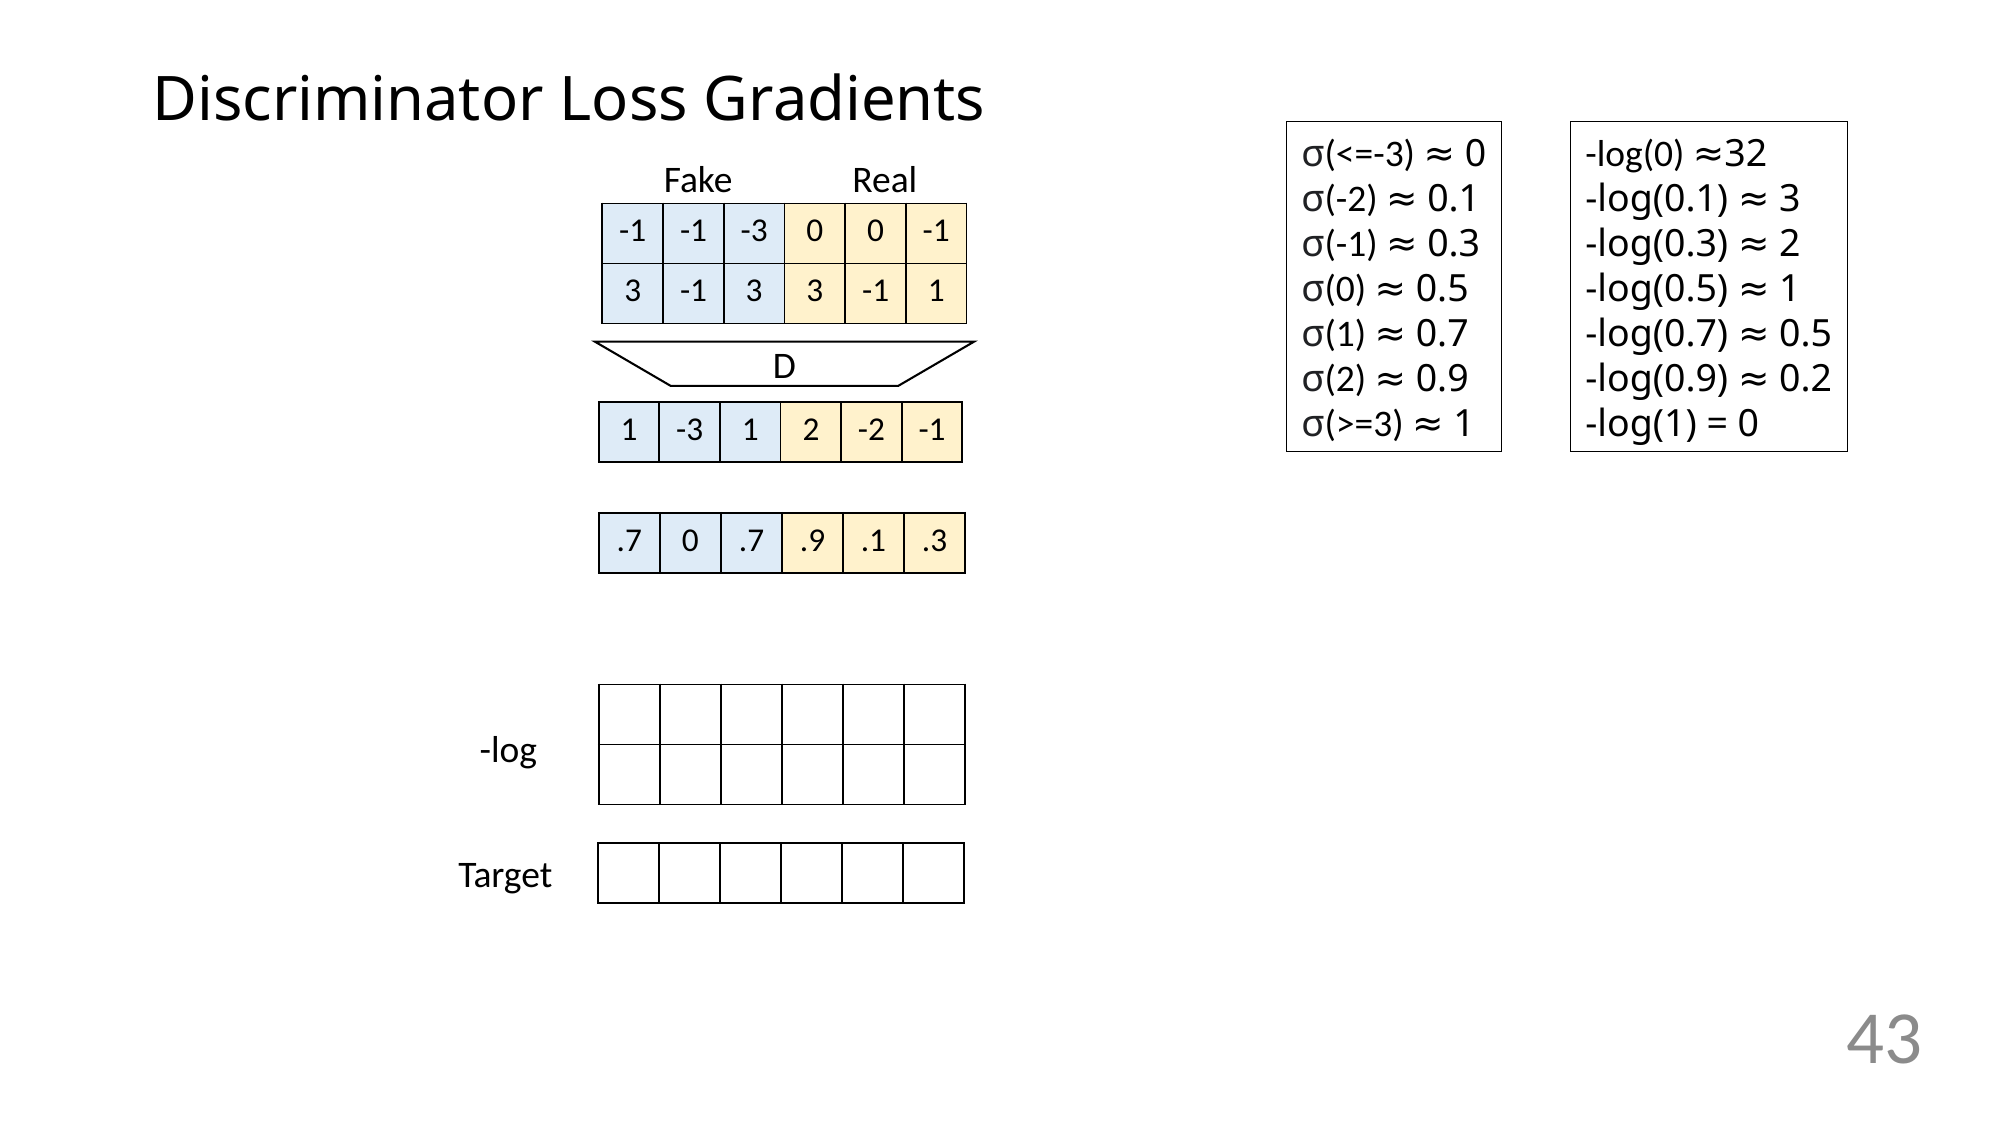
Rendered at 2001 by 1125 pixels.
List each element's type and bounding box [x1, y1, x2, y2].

text_box [464, 717, 552, 778]
text_box [1570, 121, 1848, 452]
table_header [664, 208, 723, 263]
table_header [904, 844, 963, 902]
table_header [722, 514, 781, 572]
table_cell [846, 264, 905, 323]
table_header [783, 685, 842, 744]
text_box [443, 842, 568, 903]
text_box [649, 147, 748, 208]
table_header [842, 403, 901, 461]
table_header [660, 403, 719, 461]
table_cell [661, 745, 720, 804]
table_header [721, 403, 780, 461]
table_header [843, 844, 902, 902]
table_header [600, 685, 659, 744]
table_cell [783, 745, 842, 804]
table_cell [907, 264, 966, 323]
table_header [660, 844, 719, 902]
text_box [1286, 121, 1502, 452]
slide_number [1750, 969, 1938, 1099]
table_header [844, 685, 903, 744]
table_header [722, 685, 781, 744]
text_box [591, 340, 978, 387]
title [137, 59, 1863, 142]
table_cell [905, 745, 964, 804]
table_header [781, 403, 840, 461]
table_header [661, 514, 720, 572]
table_header [907, 204, 966, 263]
table_cell [603, 264, 662, 323]
table_cell [664, 264, 723, 323]
text_box [837, 147, 933, 208]
table_header [603, 204, 662, 263]
table_header [721, 844, 780, 902]
table_header [599, 844, 658, 902]
table_header [846, 208, 905, 263]
table_header [661, 685, 720, 744]
table_header [905, 685, 964, 744]
table_header [783, 514, 842, 572]
table_header [785, 204, 844, 263]
table_cell [725, 264, 784, 323]
table_header [782, 844, 841, 902]
table_cell [844, 745, 903, 804]
table_cell [600, 745, 659, 804]
table_header [600, 514, 659, 572]
table_header [725, 204, 784, 263]
table_header [905, 514, 964, 572]
table_header [600, 403, 658, 461]
table_header [903, 403, 961, 461]
table_header [844, 514, 903, 572]
table_cell [722, 745, 781, 804]
table_cell [785, 264, 844, 323]
